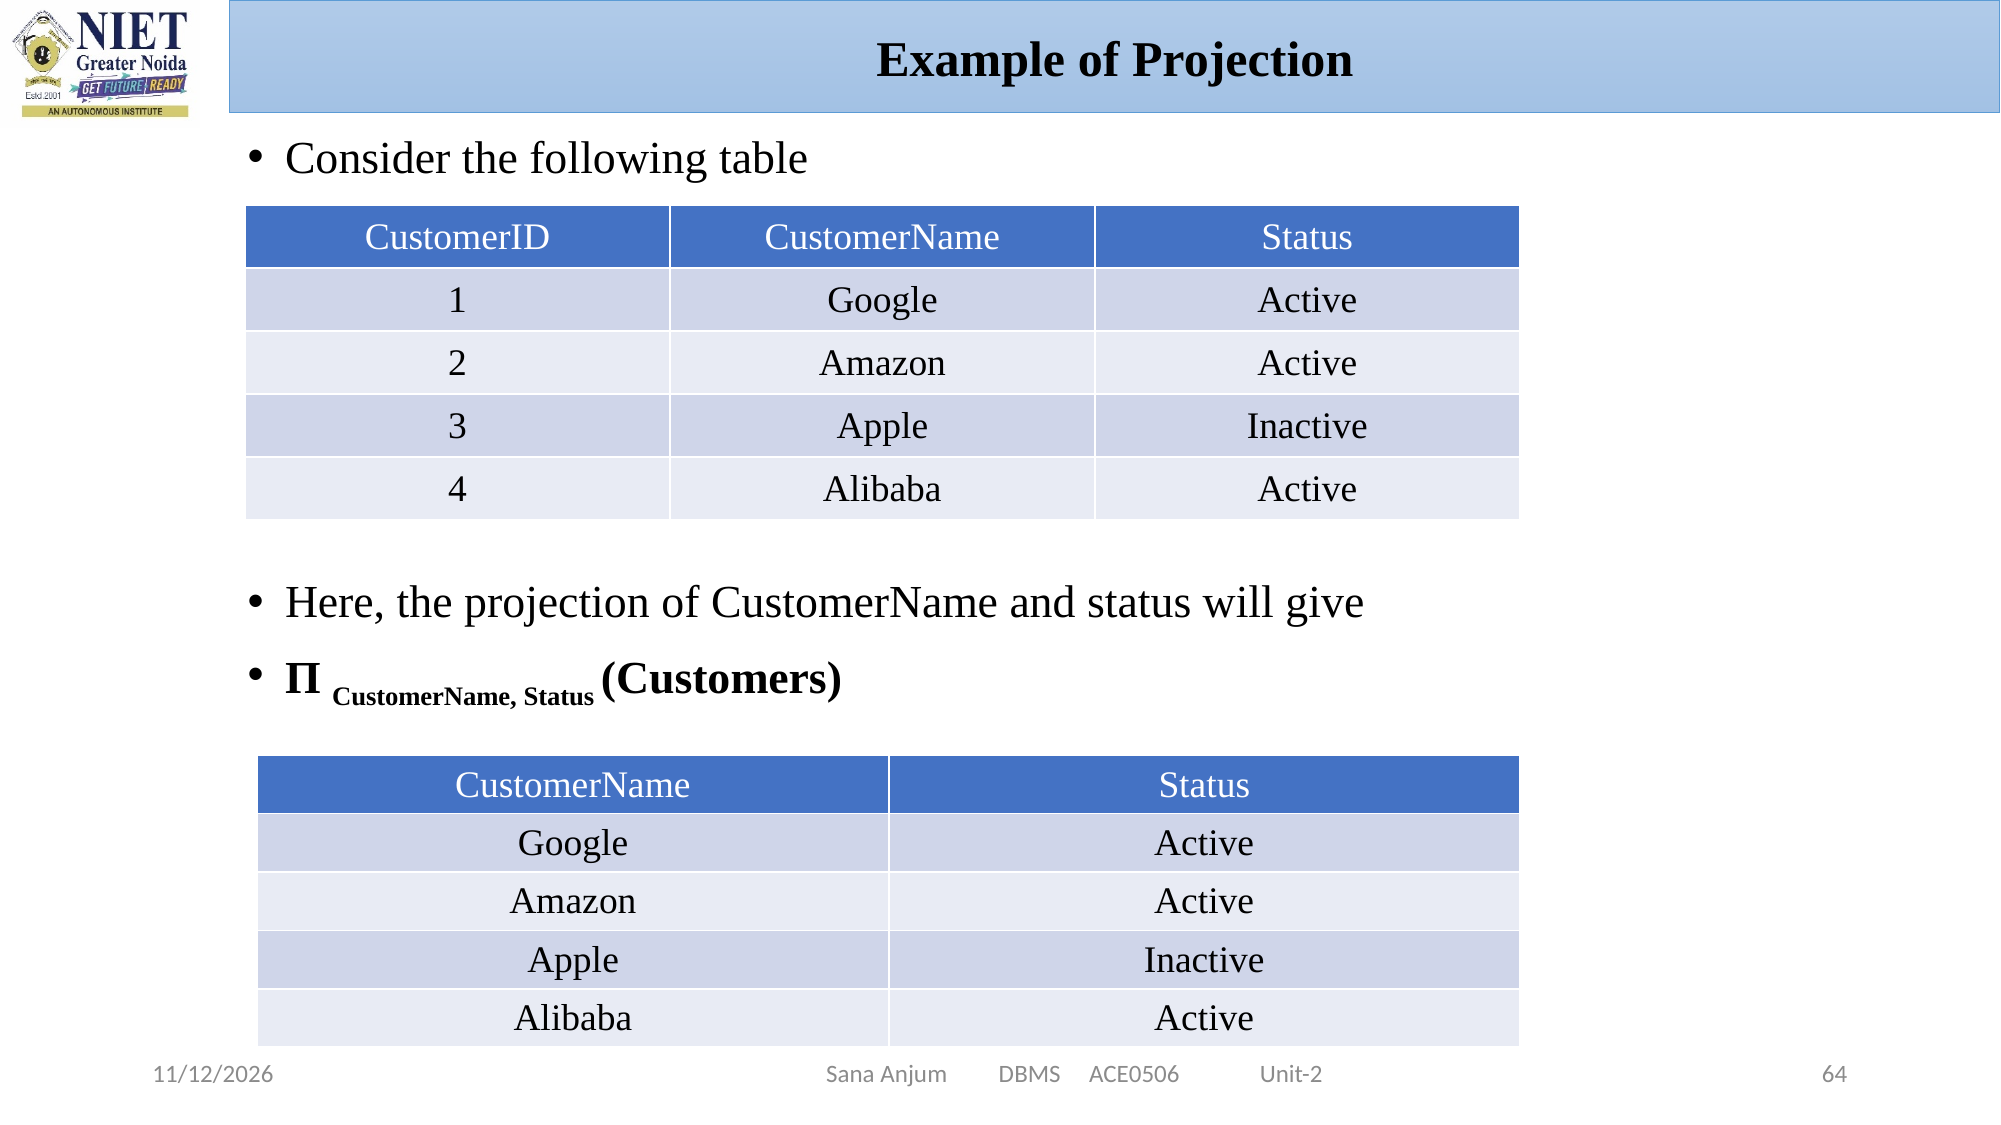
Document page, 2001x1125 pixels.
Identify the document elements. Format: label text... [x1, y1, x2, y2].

table_cell Alibaba [258, 990, 888, 1046]
table_cell Active [890, 990, 1519, 1046]
table_header CustomerName [258, 756, 888, 813]
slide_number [137, 1042, 588, 1103]
table_cell Apple [258, 931, 888, 988]
slide_number 64 [1412, 1050, 1863, 1103]
table_cell Google [671, 269, 1094, 330]
list Consider the following table Here, the projection of CustomerName and status will give Π CustomerName, Status (Customers) [232, 126, 1905, 1050]
table_header CustomerName [671, 206, 1094, 267]
table_header Status [890, 756, 1519, 813]
table_header Status [1096, 206, 1519, 267]
table_cell 1 [246, 269, 669, 330]
table_cell Inactive [1096, 395, 1519, 456]
table_cell Inactive [890, 931, 1519, 988]
table_cell Active [890, 814, 1519, 871]
table_cell Alibaba [671, 458, 1094, 519]
text_box Example of Projection [229, 0, 2000, 113]
table_cell Active [1096, 269, 1519, 330]
table_cell 2 [246, 332, 669, 393]
table_header CustomerID [246, 206, 669, 267]
table_cell Amazon [671, 332, 1094, 393]
table_cell Apple [671, 395, 1094, 456]
table_cell Amazon [258, 873, 888, 930]
table_cell 4 [246, 458, 669, 519]
picture [0, 0, 200, 128]
table_cell Google [258, 814, 888, 871]
footer Sana Anjum DBMS ACE0506 Unit-2 [662, 1050, 1412, 1103]
table_cell 3 [246, 395, 669, 456]
table_cell Active [890, 873, 1519, 930]
table_cell Active [1096, 458, 1519, 519]
table_cell Active [1096, 332, 1519, 393]
